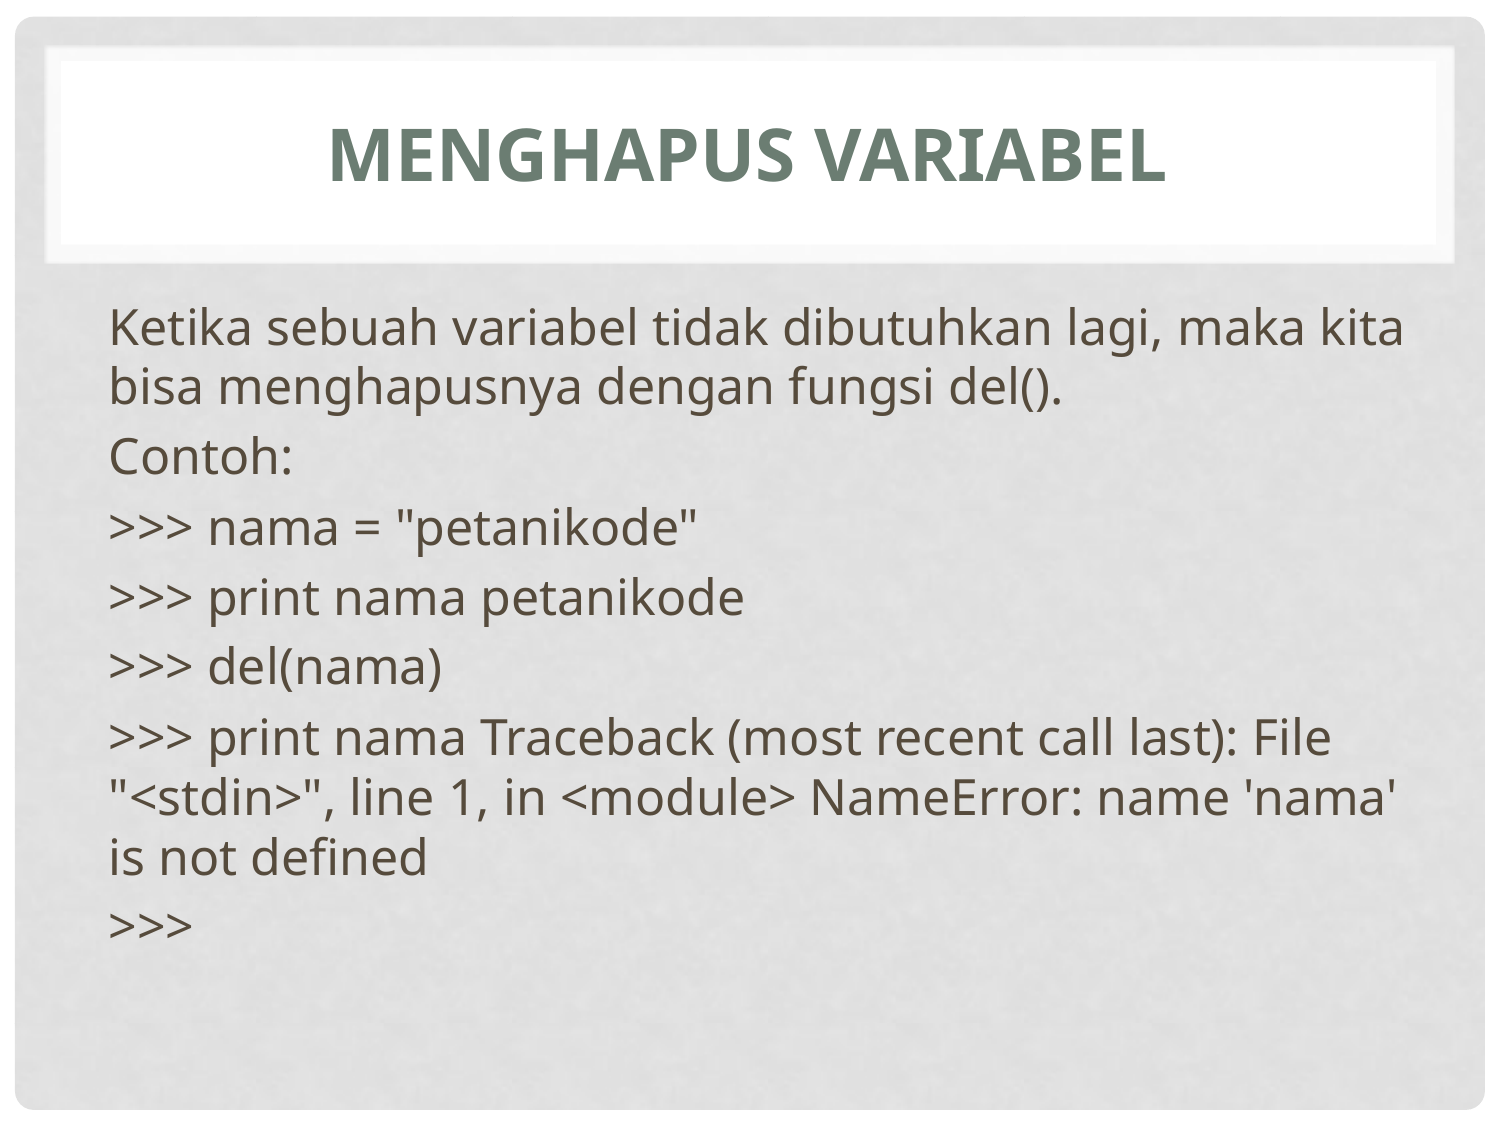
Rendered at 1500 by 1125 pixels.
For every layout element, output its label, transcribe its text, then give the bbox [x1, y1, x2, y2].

list Ketika sebuah variabel tidak dibutuhkan lagi, maka kita bisa menghapusnya dengan fungsi del(). Contoh: >>> nama = "petanikode" >>> print nama petanikode >>> del(nama) >>> print nama Traceback (most recent call last): File "<stdin>", line 1, in <module> NameError: name 'nama' is not defined >>> [75, 287, 1425, 1005]
title Menghapus Variabel [69, 66, 1425, 238]
